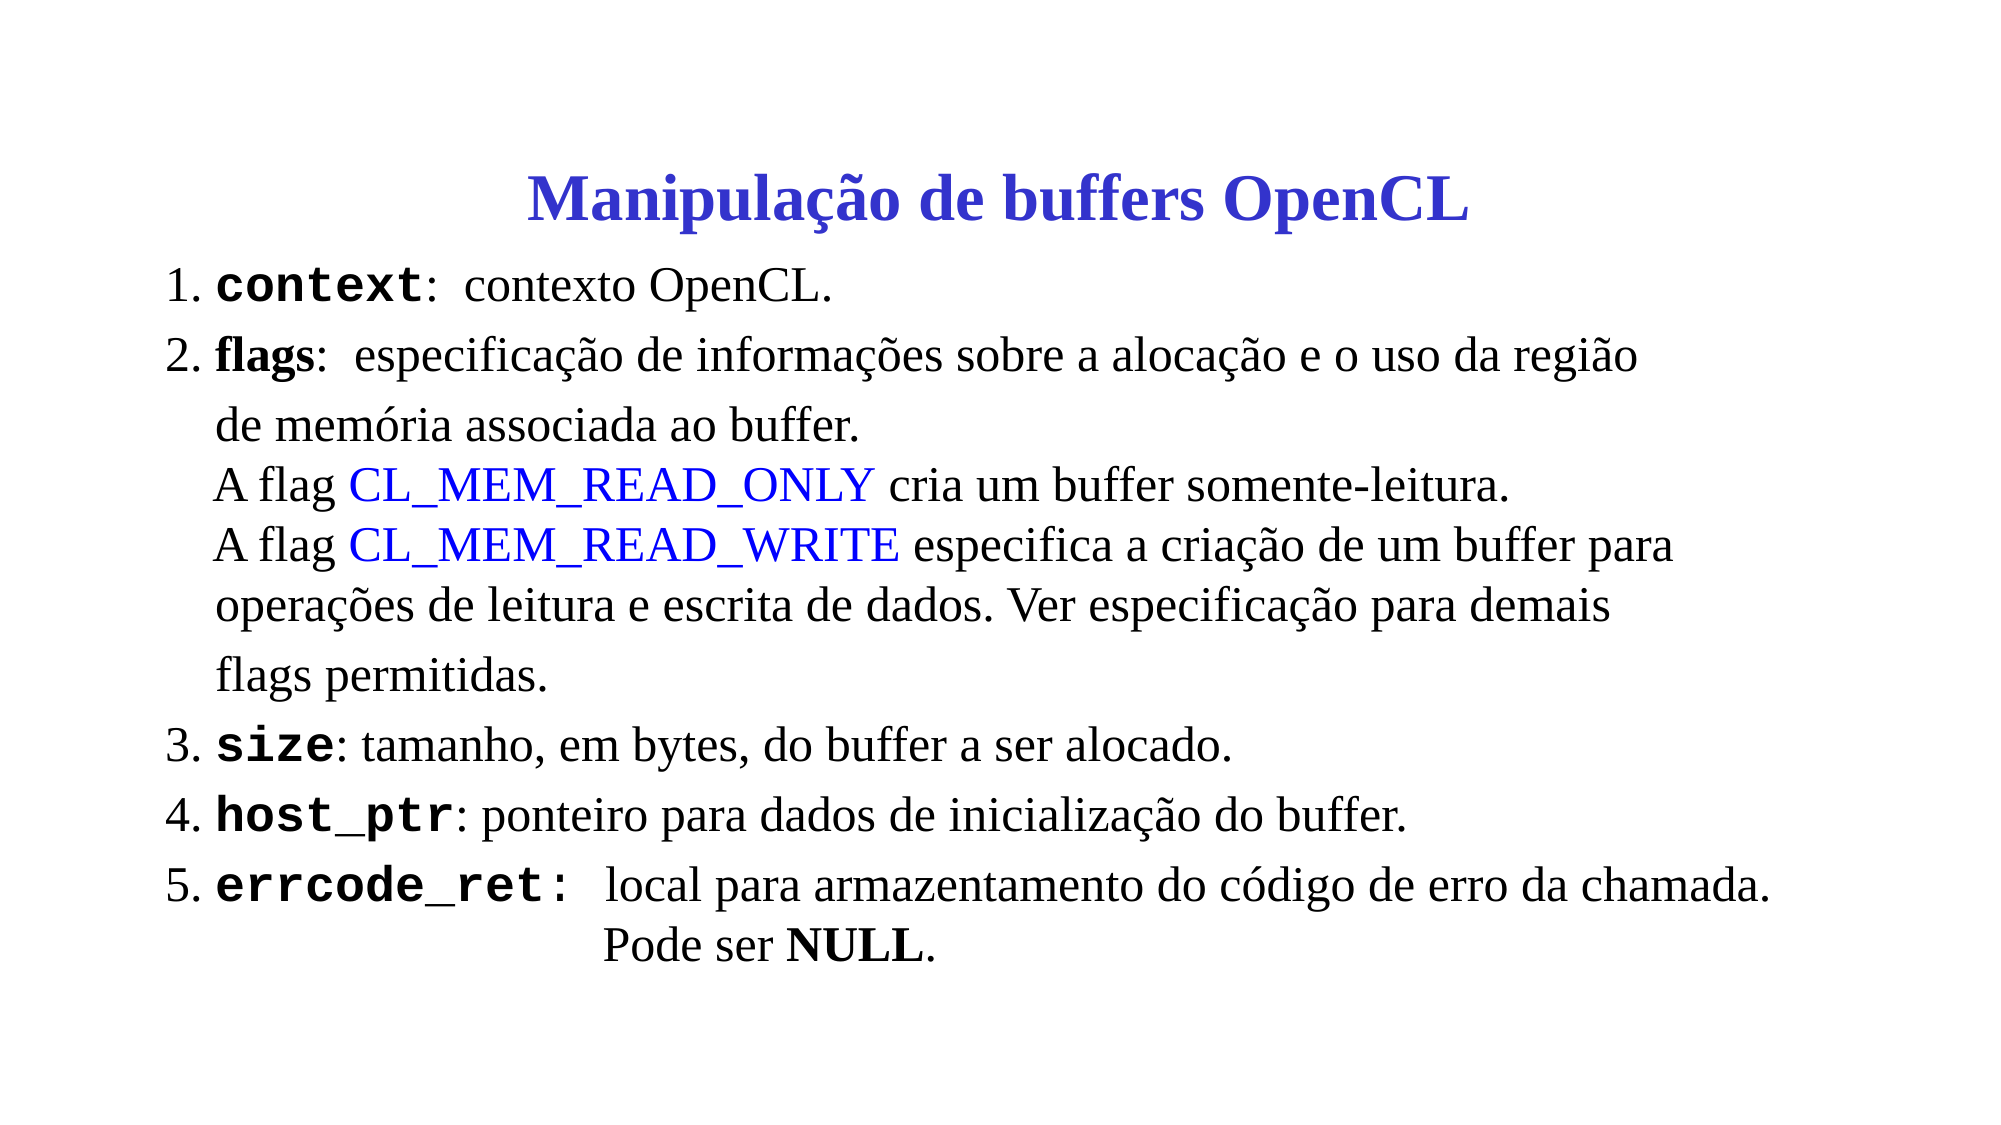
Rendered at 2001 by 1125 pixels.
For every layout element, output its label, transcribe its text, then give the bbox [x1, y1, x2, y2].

list 1. context: contexto OpenCL. 2. flags: especificação de informações sobre a alocação e o uso da região de memória associada ao buffer. A flag CL_MEM_READ_ONLY cria um buffer somente-leitura. A flag CL_MEM_READ_WRITE especifica a criação de um buffer para operações de leitura e escrita de dados. Ver especificação para demais flags permitidas. 3. size: tamanho, em bytes, do buffer a ser alocado. 4. host_ptr: ponteiro para dados de inicialização do buffer. 5. errcode_ret: local para armazentamento do código de erro da chamada. Pode ser NULL. [150, 243, 1850, 1000]
title Manipulação de buffers OpenCL [150, 99, 1850, 243]
